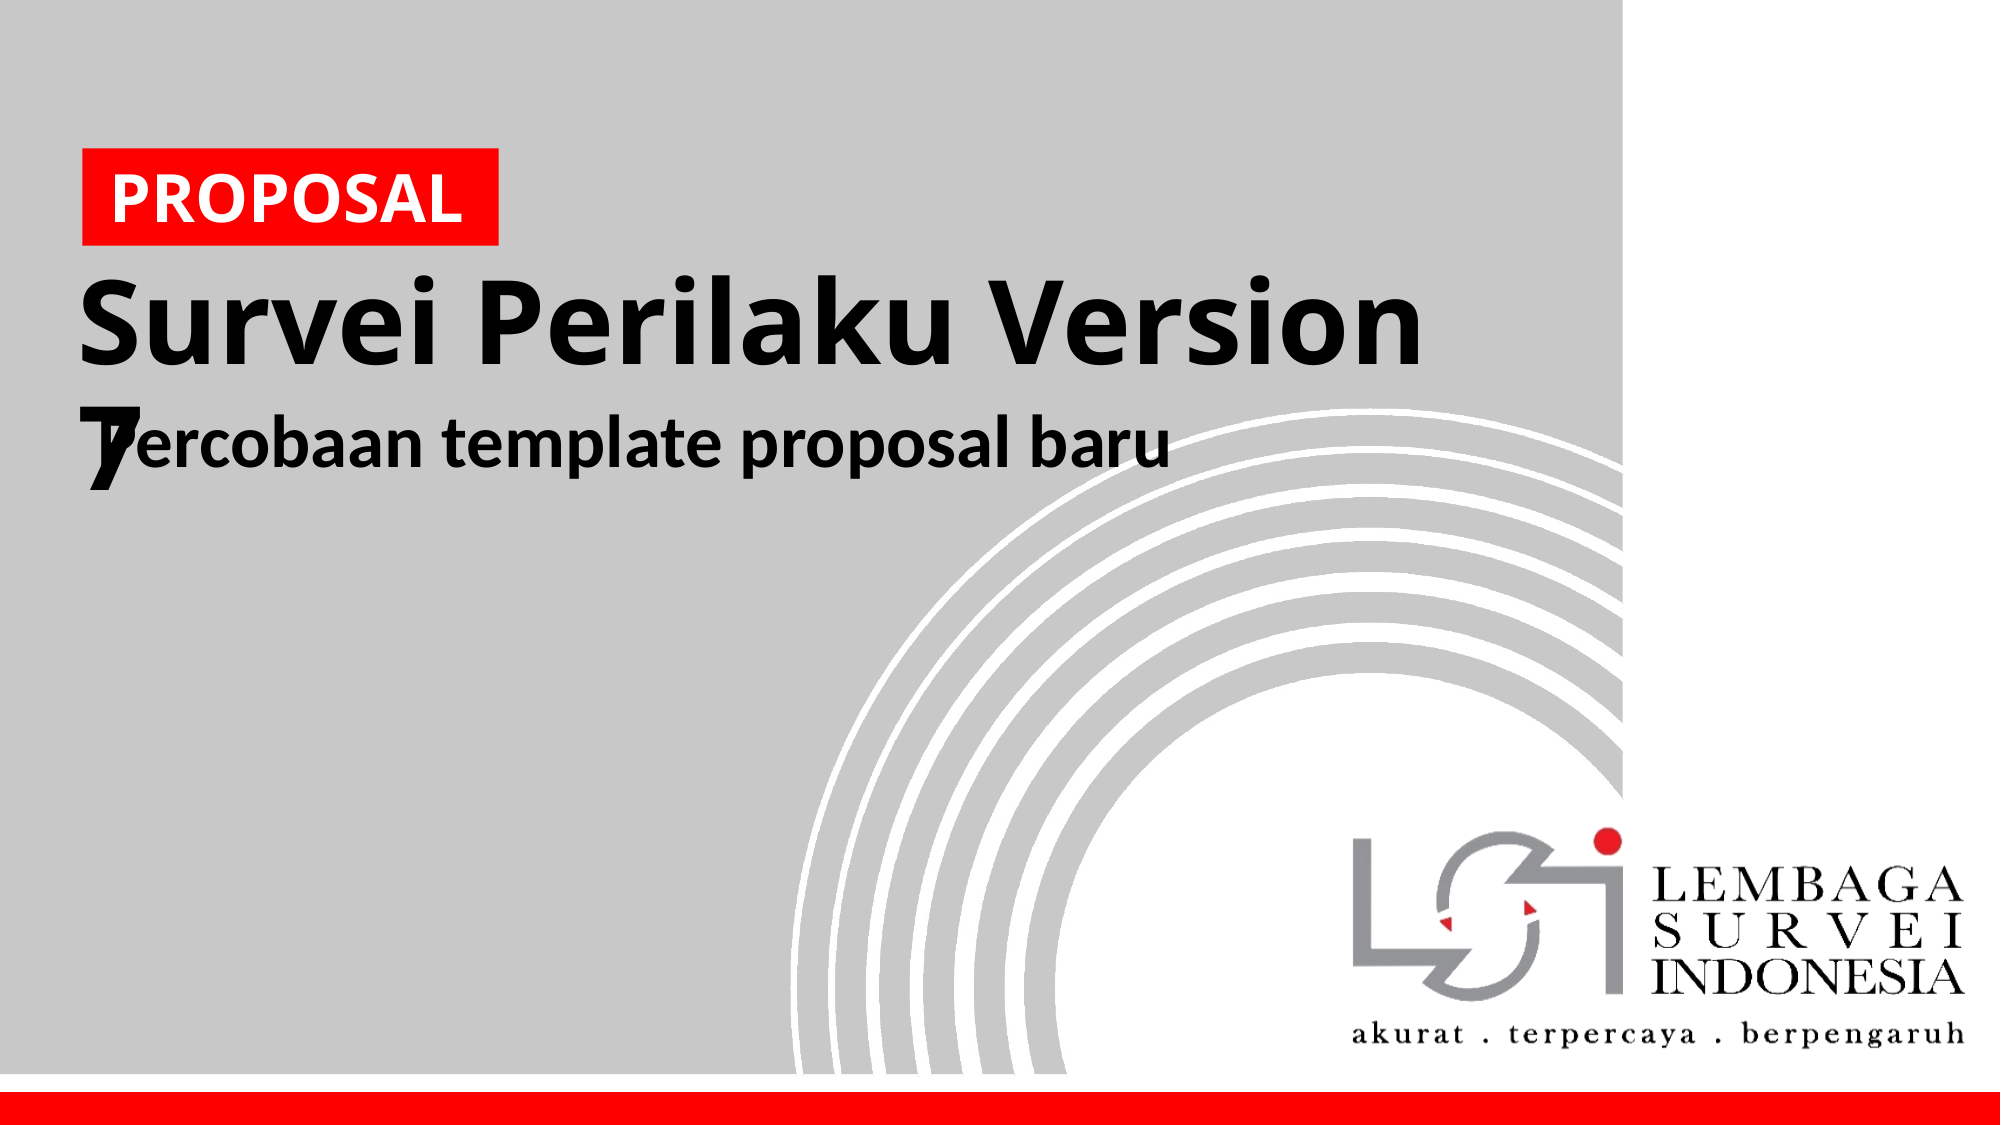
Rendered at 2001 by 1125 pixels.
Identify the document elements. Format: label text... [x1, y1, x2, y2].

title Percobaan template proposal baru [82, 385, 1275, 563]
subtitle PROPOSAL [0, 148, 499, 248]
picture [788, 406, 2000, 1077]
text_box Survei Perilaku Version 7 [62, 256, 1526, 385]
